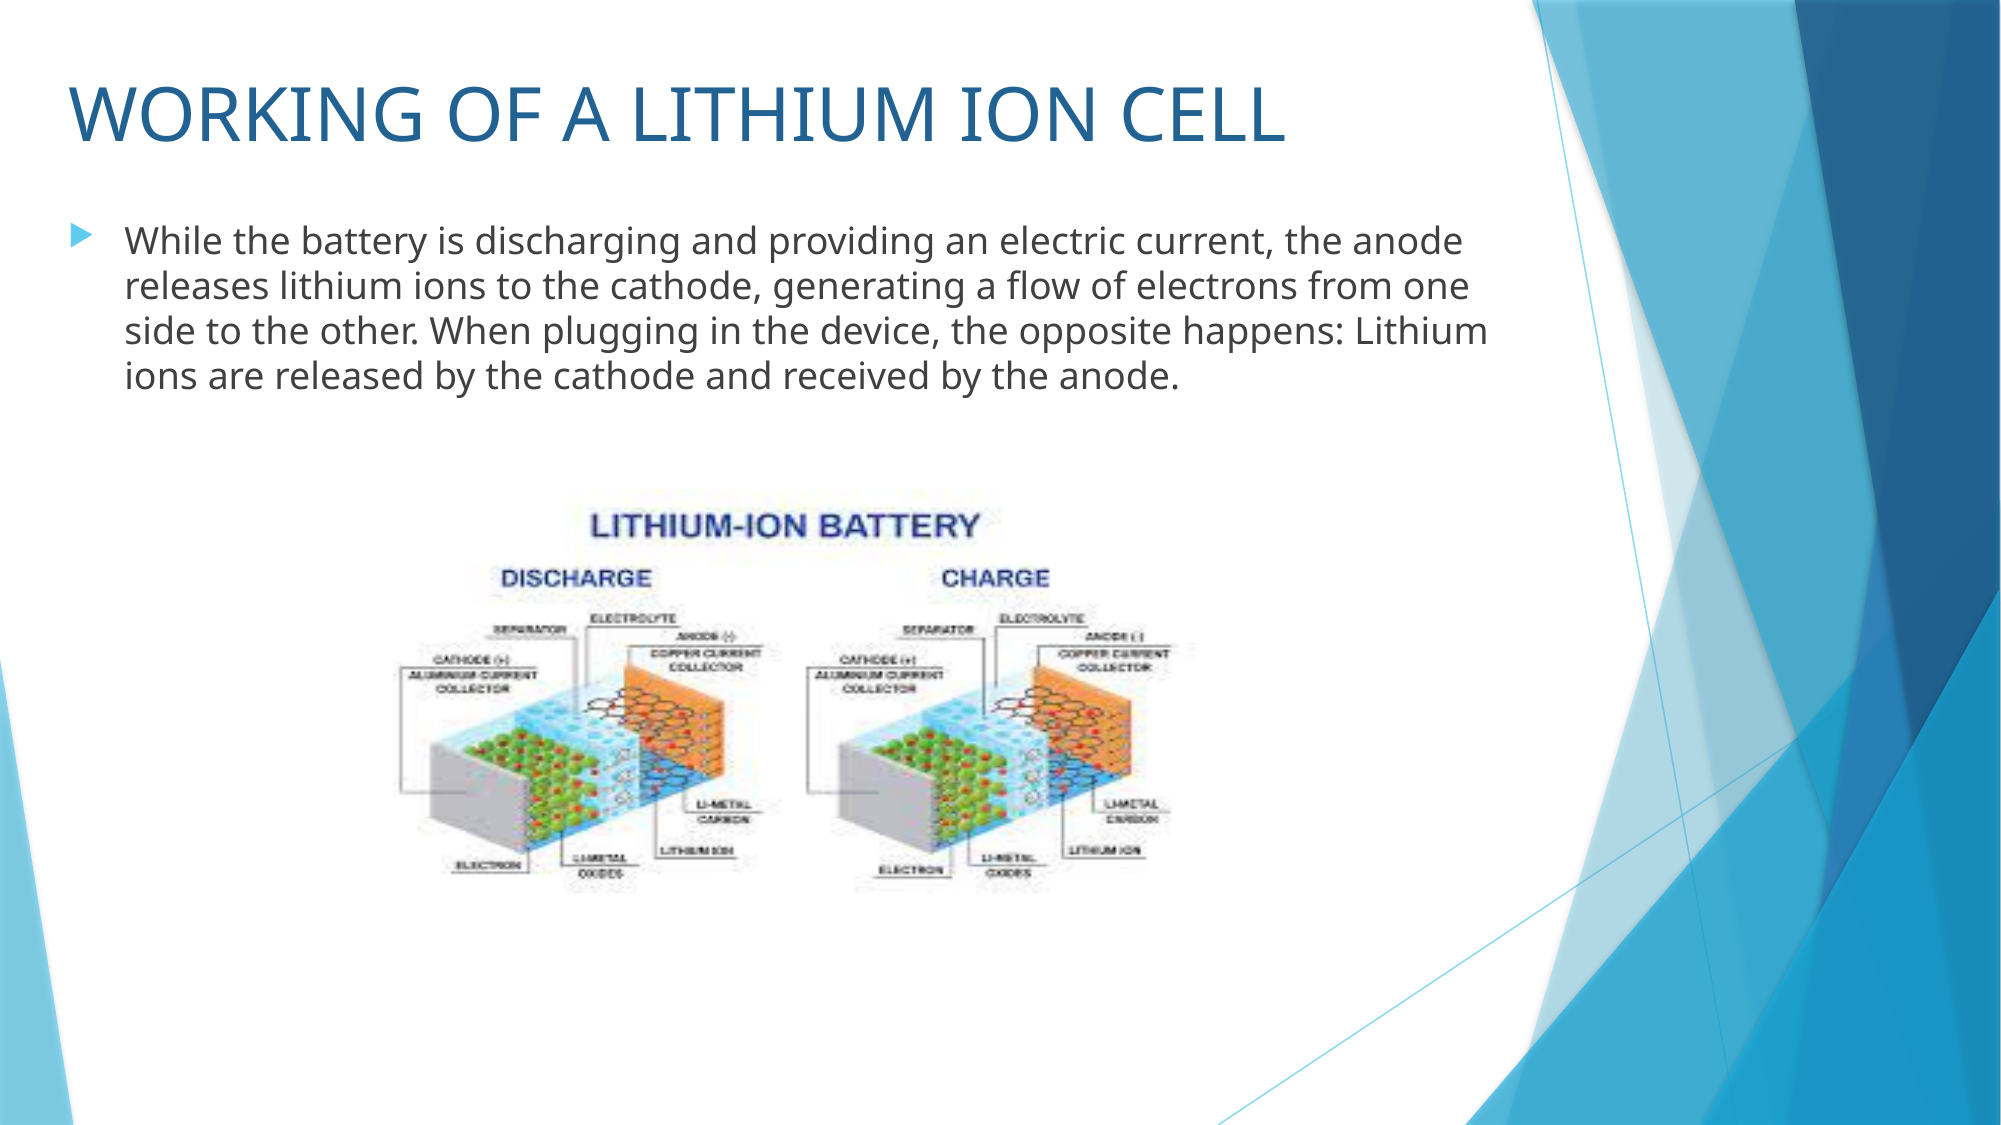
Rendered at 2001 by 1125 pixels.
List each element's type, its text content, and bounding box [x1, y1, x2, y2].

list While the battery is discharging and providing an electric current, the anode releases lithium ions to the cathode, generating a flow of electrons from one side to the other. When plugging in the device, the opposite happens: Lithium ions are released by the cathode and received by the anode. [53, 209, 1522, 1011]
title WORKING OF A LITHIUM ION CELL [53, 58, 1464, 209]
picture [369, 489, 1205, 930]
